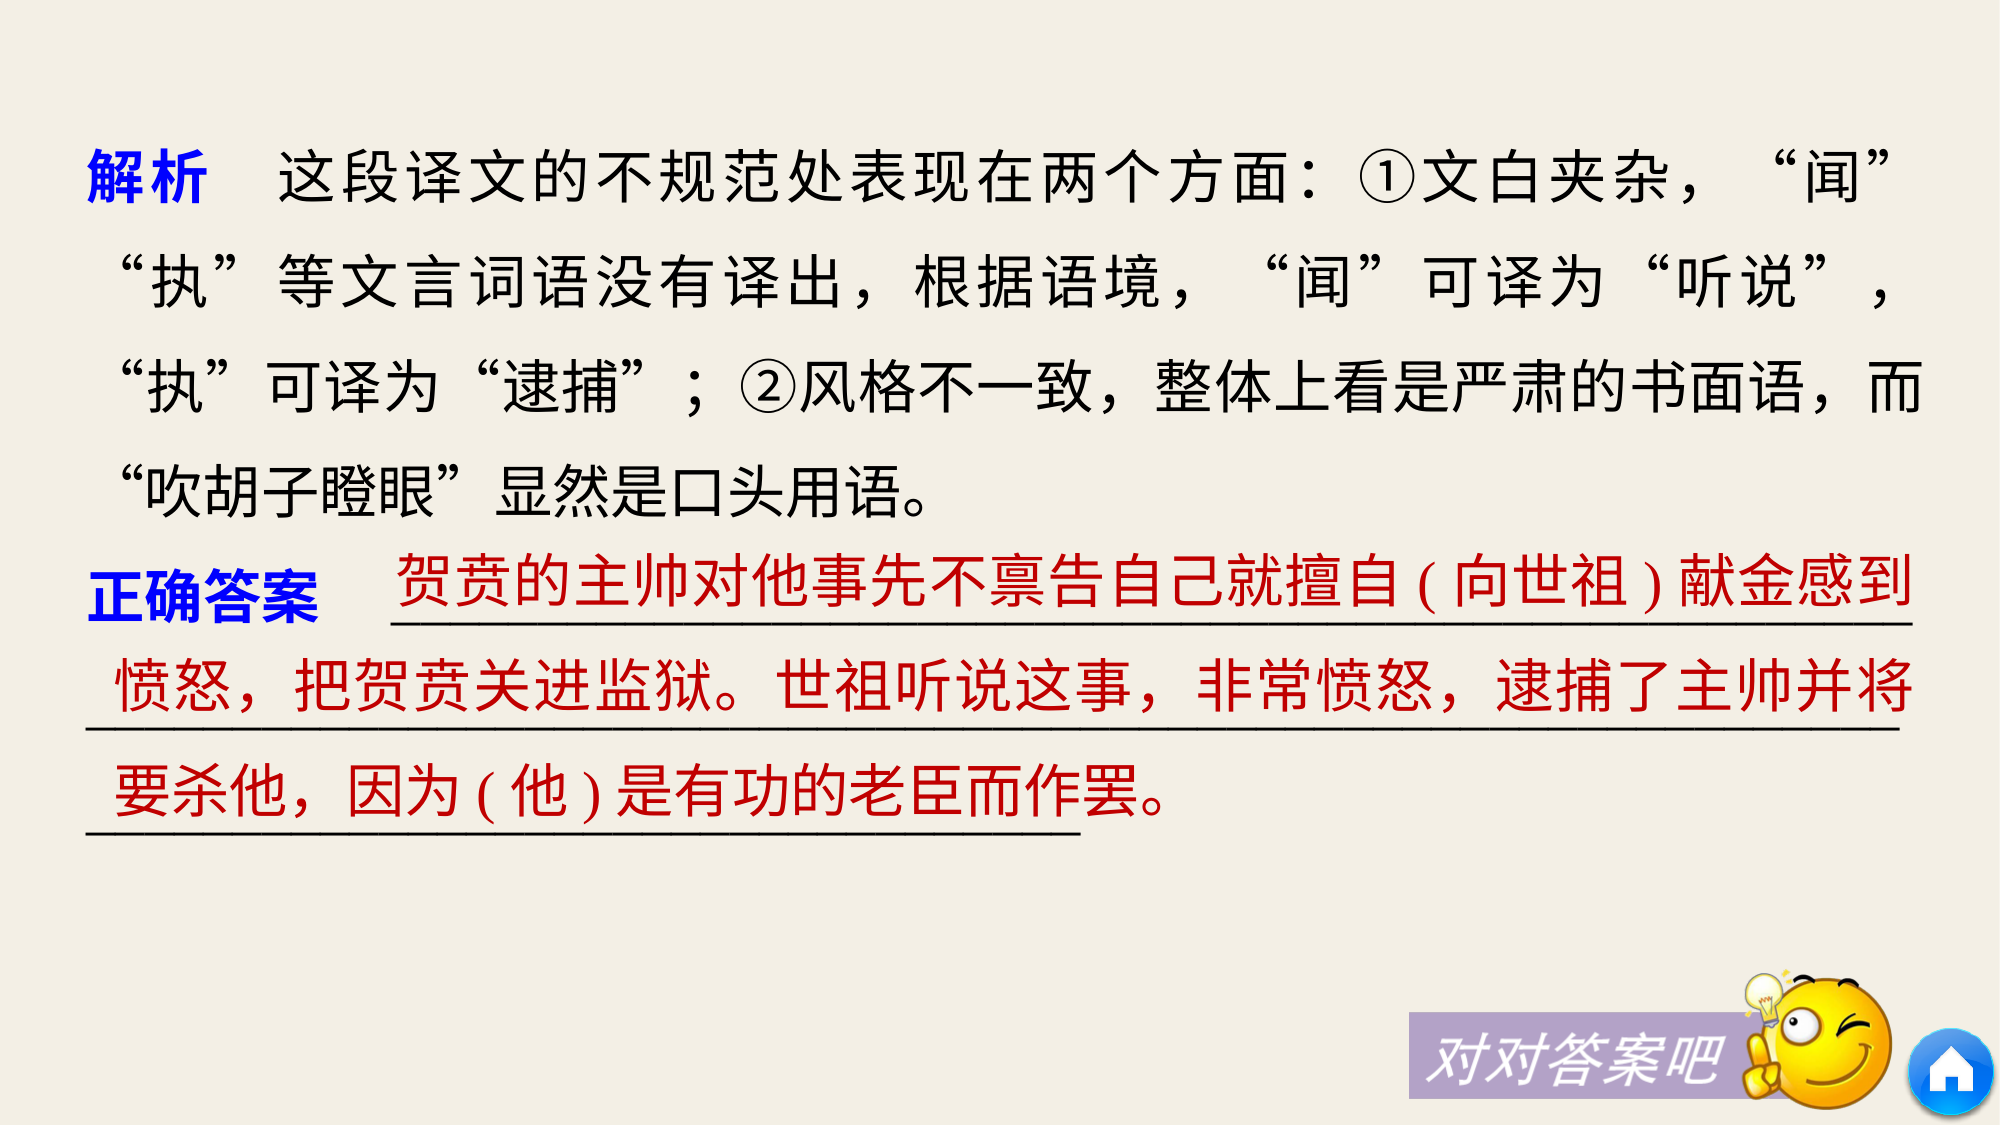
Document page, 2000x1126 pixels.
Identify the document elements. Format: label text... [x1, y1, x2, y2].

text_box 贺贲的主帅对他事先不禀告自己就擅自(向世祖)献金感到愤怒，把贺贲关进监狱。世祖听说这事，非常愤怒，逮捕了主帅并将要杀他，因为(他)是有功的老臣而作罢。 [93, 498, 1935, 834]
picture [1900, 1025, 2000, 1126]
picture [1389, 968, 1893, 1125]
text_box 解析 这段译文的不规范处表现在两个方面：①文白夹杂，“闻”“执”等文言词语没有译出，根据语境，“闻”可译为“听说”，“执”可译为“逮捕”；②风格不一致，整体上看是严肃的书面语，而“吹胡子瞪眼”显然是口头用语。 正确答案 ____________________________________________________ ________________________________________________________________________________________________ [66, 95, 1945, 850]
